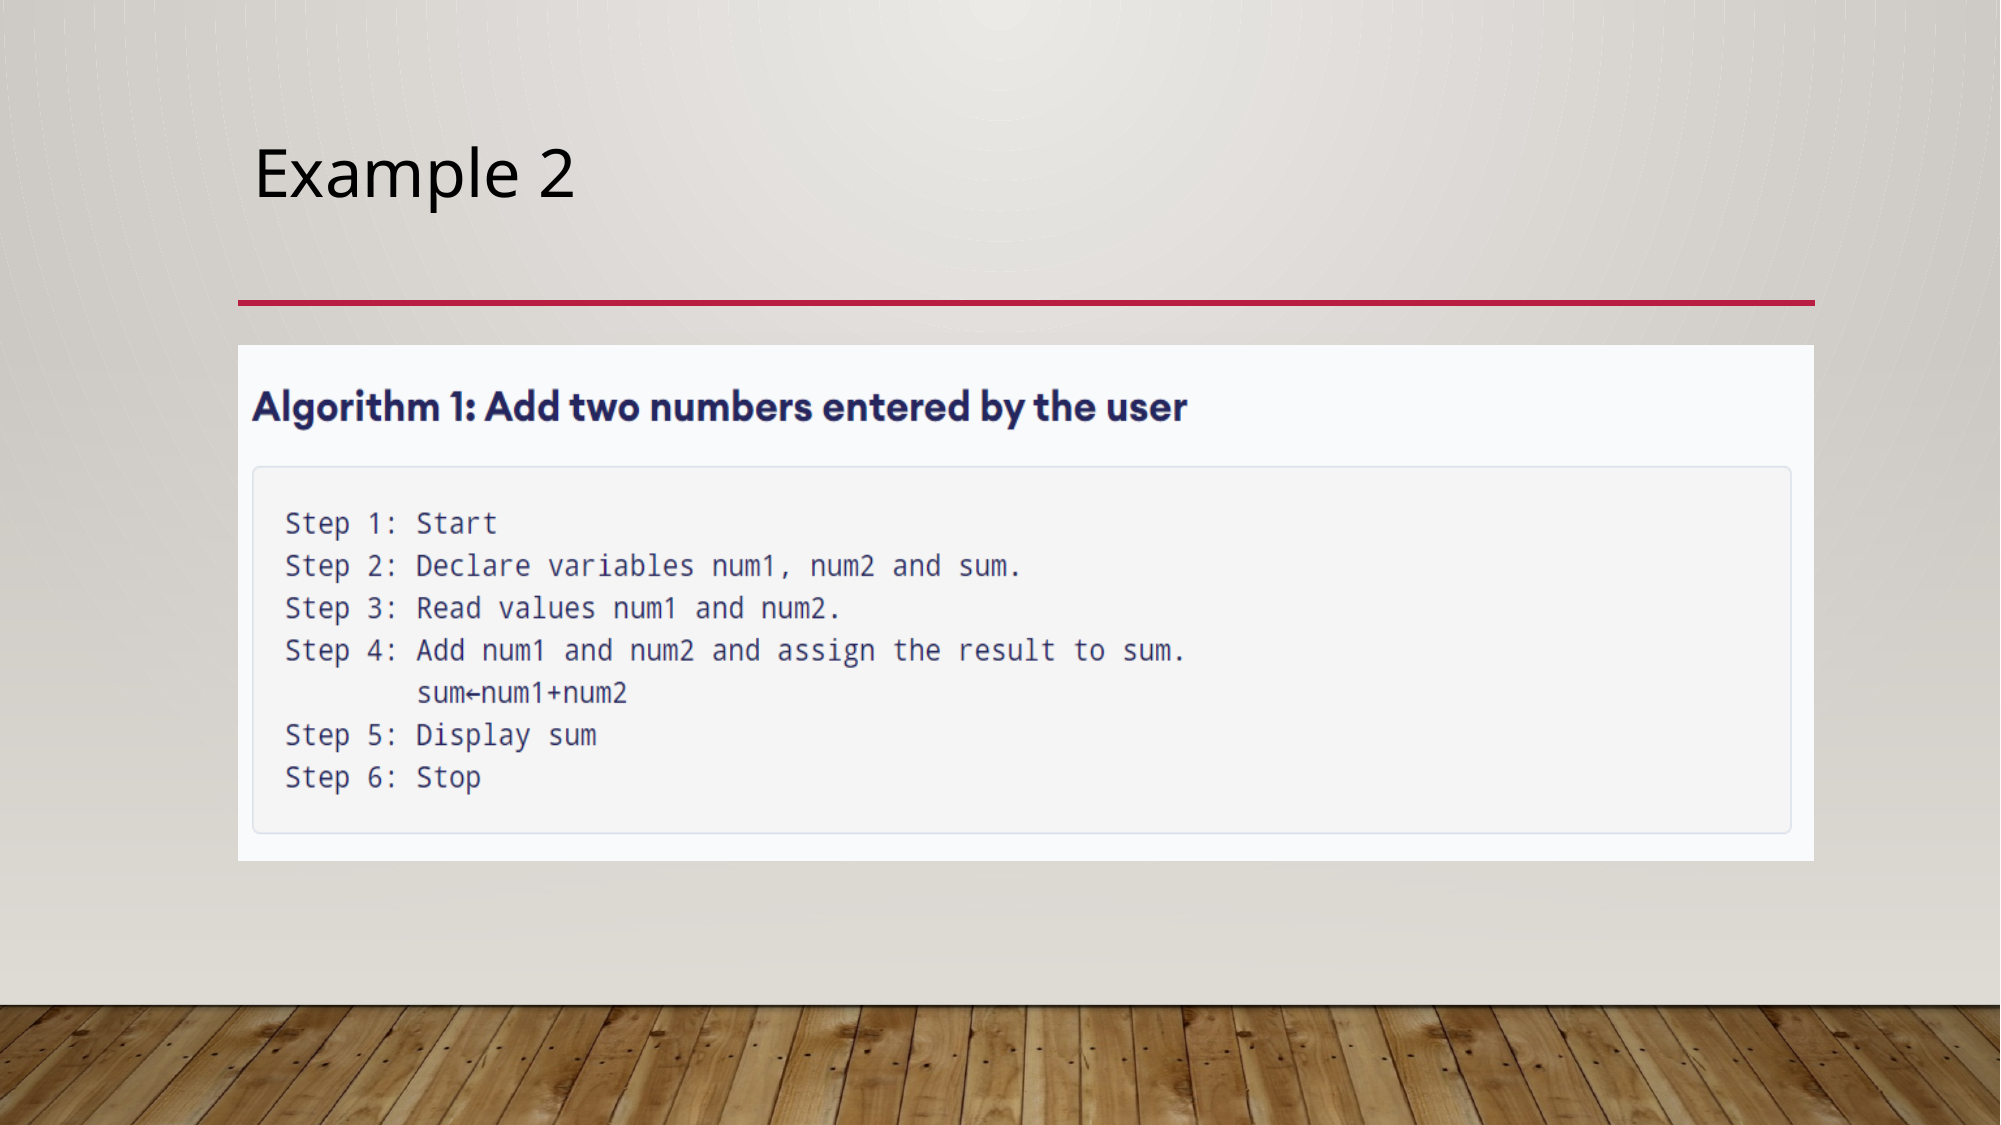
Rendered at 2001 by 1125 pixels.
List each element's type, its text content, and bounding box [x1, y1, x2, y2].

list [237, 345, 1814, 861]
picture [0, 1005, 2000, 1125]
title Example 2 [238, 131, 1814, 305]
